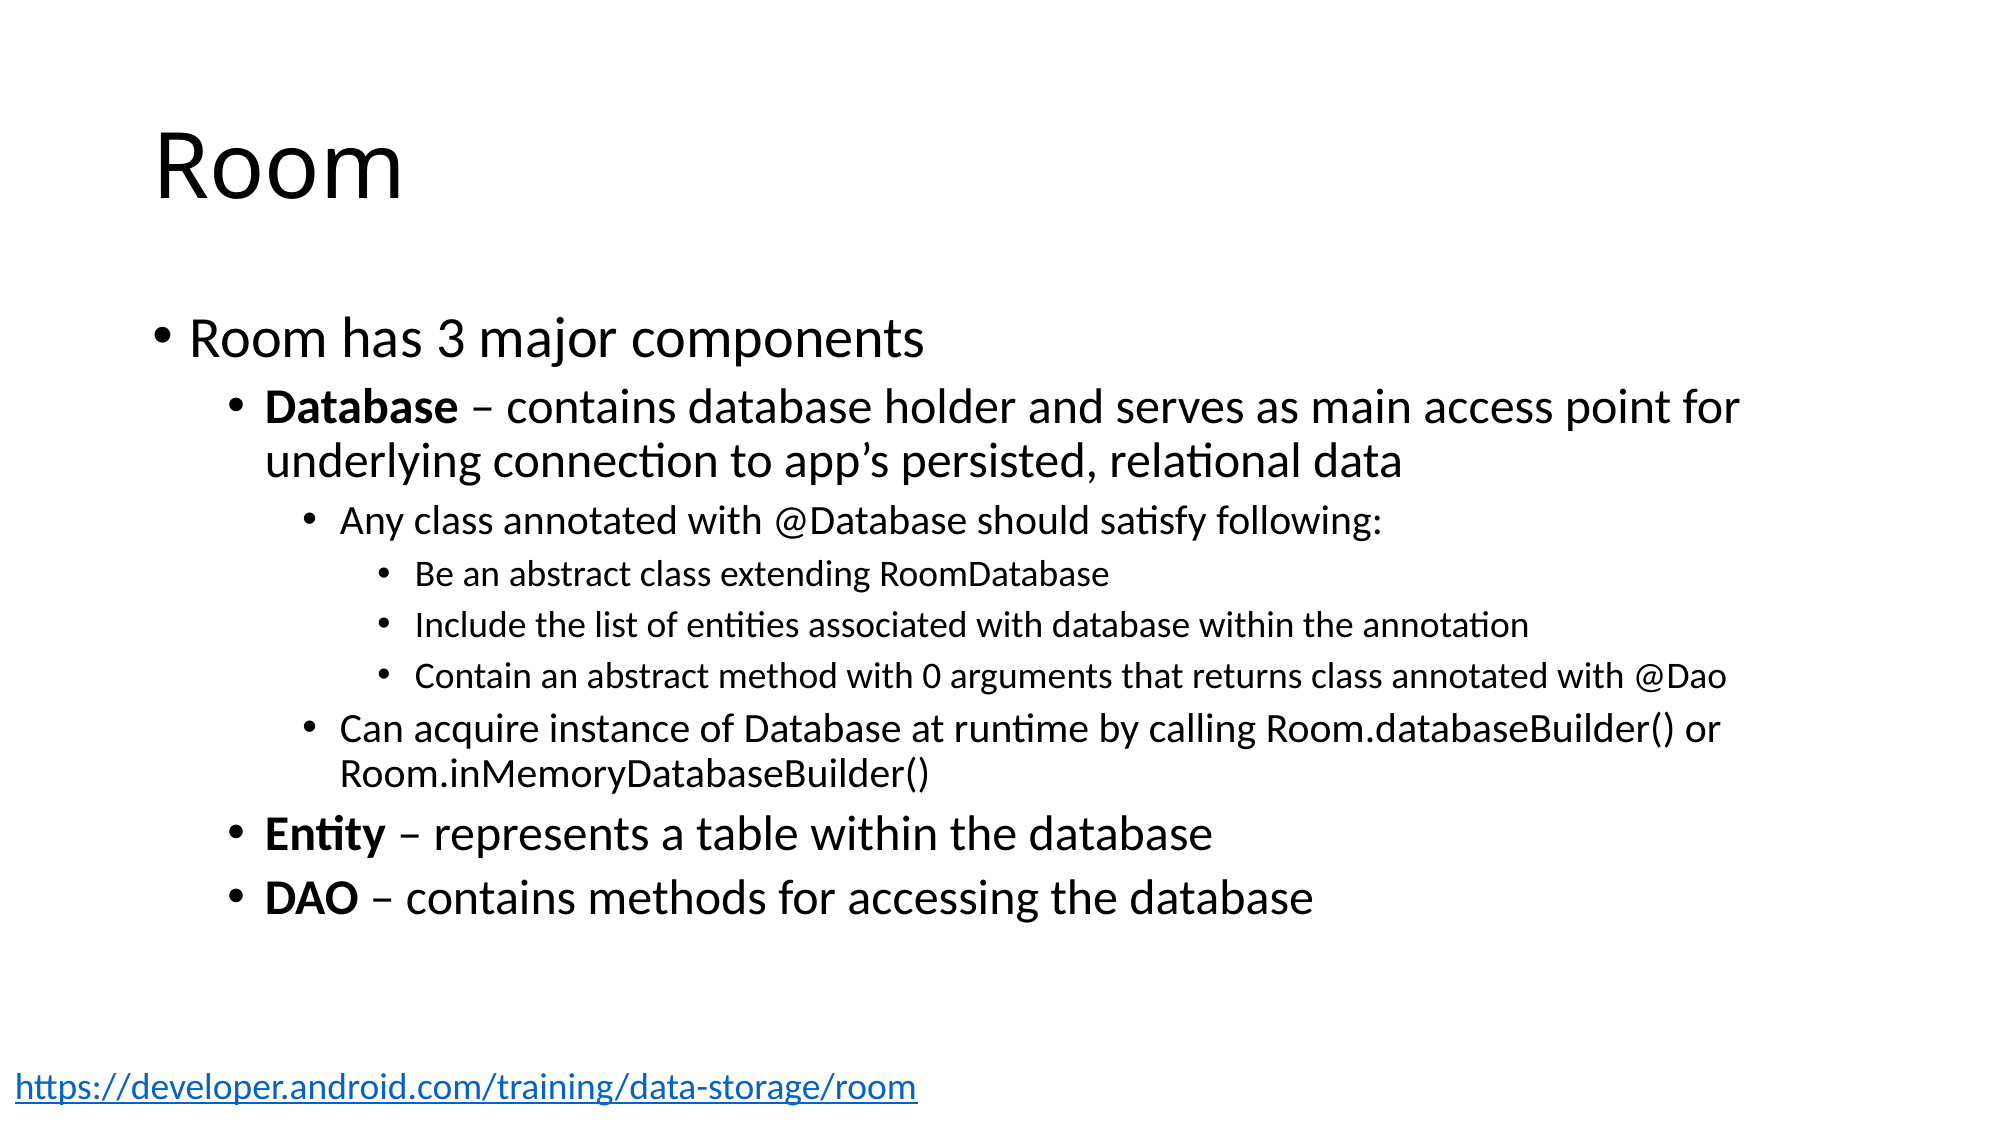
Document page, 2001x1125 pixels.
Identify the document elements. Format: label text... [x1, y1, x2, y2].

title Room [137, 59, 1863, 278]
list Room has 3 major components Database – contains database holder and serves as main access point for underlying connection to app’s persisted, relational data Any class annotated with @Database should satisfy following: Be an abstract class extending RoomDatabase Include the list of entities associated with database within the annotation Contain an abstract method with 0 arguments that returns class annotated with @Dao Can acquire instance of Database at runtime by calling Room.databaseBuilder() or Room.inMemoryDatabaseBuilder() Entity – represents a table within the database DAO – contains methods for accessing the database [137, 299, 1863, 1014]
text_box https://developer.android.com/training/data-storage/room [0, 1054, 1562, 1115]
